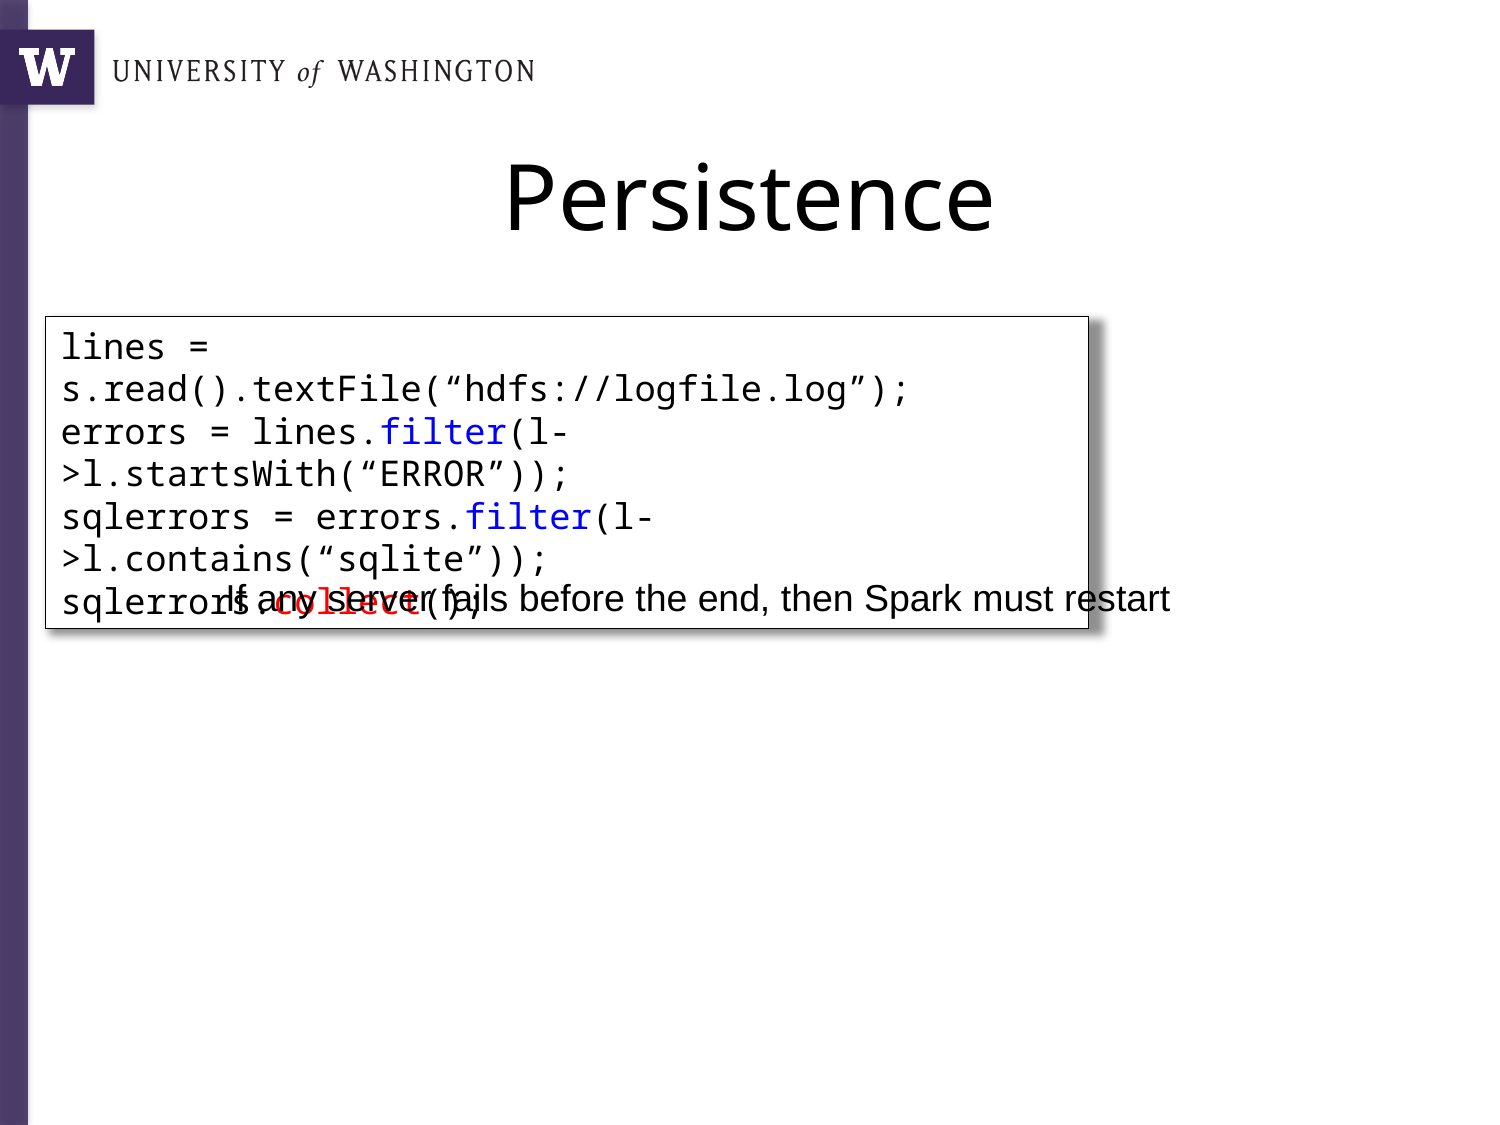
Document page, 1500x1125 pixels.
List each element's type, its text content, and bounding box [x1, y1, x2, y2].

title Persistence [75, 125, 1425, 263]
text_box If any server fails before the end, then Spark must restart [210, 566, 1186, 626]
picture [19, 48, 75, 86]
picture [112, 59, 534, 88]
text_box lines = s.read().textFile(“hdfs://logfile.log”); errors = lines.filter(l->l.startsWith(“ERROR”)); sqlerrors = errors.filter(l->l.contains(“sqlite”)); sqlerrors.collect(); [45, 316, 1089, 629]
